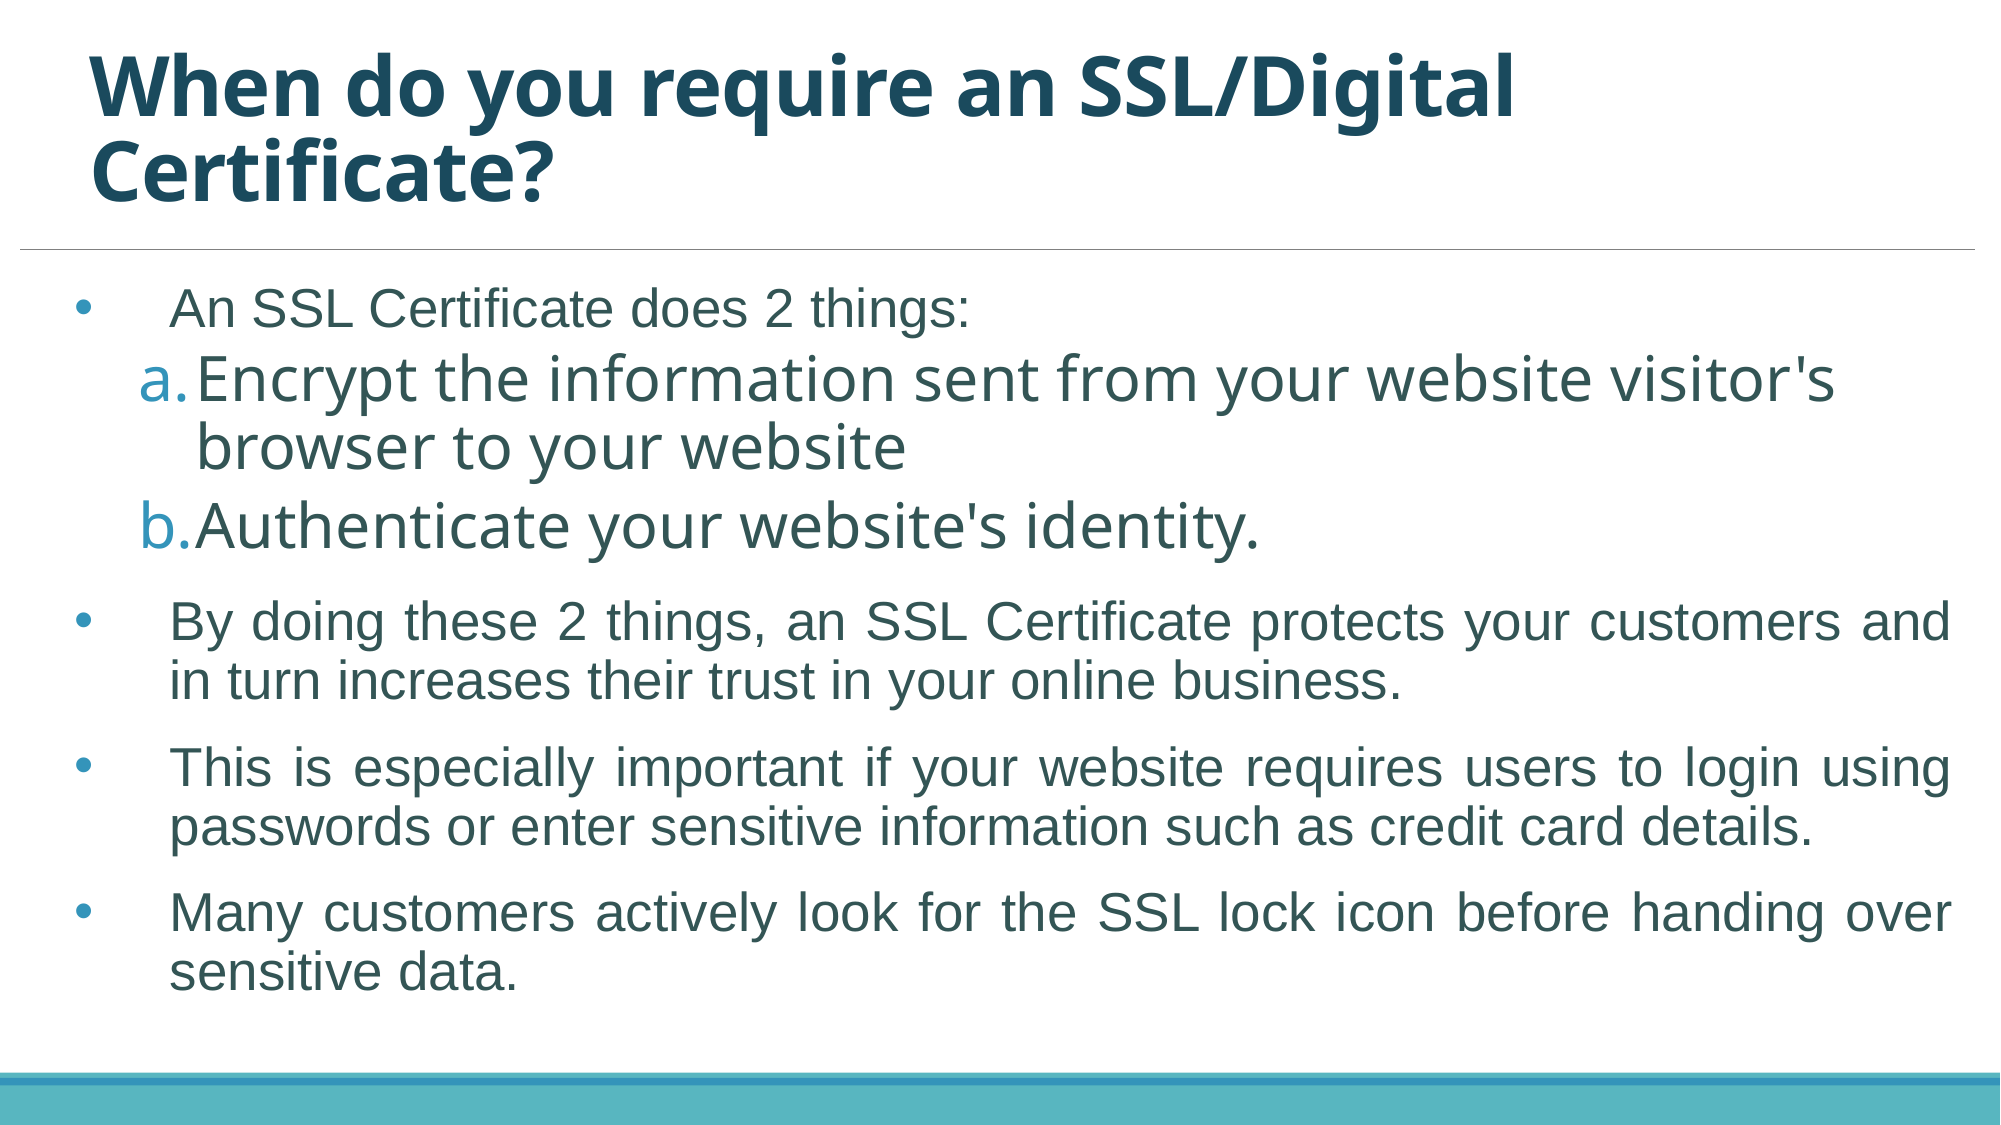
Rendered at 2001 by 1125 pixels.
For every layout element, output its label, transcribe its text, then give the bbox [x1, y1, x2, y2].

list An SSL Certificate does 2 things: Encrypt the information sent from your website visitor's browser to your website Authenticate your website's identity. By doing these 2 things, an SSL Certificate protects your customers and in turn increases their trust in your online business. This is especially important if your website requires users to login using passwords or enter sensitive information such as credit card details. Many customers actively look for the SSL lock icon before handing over sensitive data. [74, 273, 1955, 1023]
title When do you require an SSL/Digital Certificate? [74, 47, 1955, 226]
